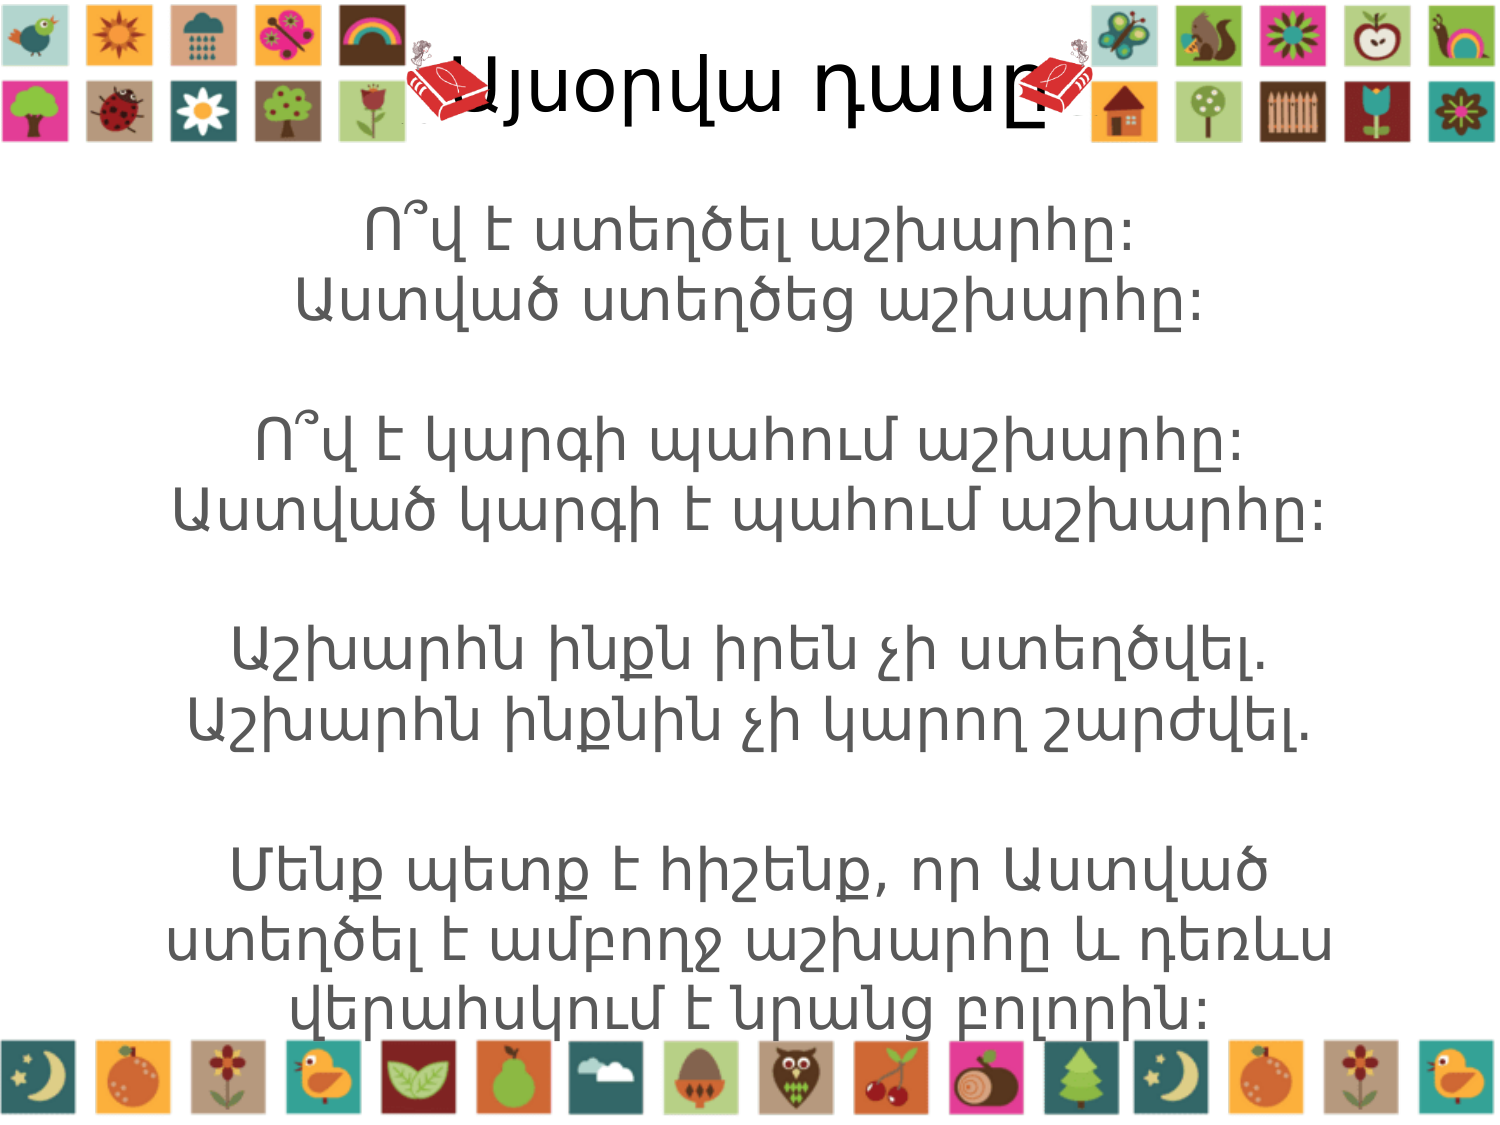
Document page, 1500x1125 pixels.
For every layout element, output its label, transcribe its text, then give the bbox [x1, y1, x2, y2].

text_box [0, 1028, 1500, 1118]
picture [0, 3, 520, 150]
text_box Ո՞վ է ստեղծել աշխարհը: Աստված ստեղծեց աշխարհը: Ո՞վ է կարգի պահում աշխարհը: Աստված կարգի է պահում աշխարհը: Աշխարհն ինքն իրեն չի ստեղծվել. Աշխարհն ինքնին չի կարող շարժվել. Մենք պետք է հիշենք, որ Աստված ստեղծել է ամբողջ աշխարհը և դեռևս վերահսկում է նրանց բոլորին: [76, 184, 1424, 1027]
picture [991, 3, 1500, 150]
text_box Այսօրվա դասը [425, 20, 1078, 136]
